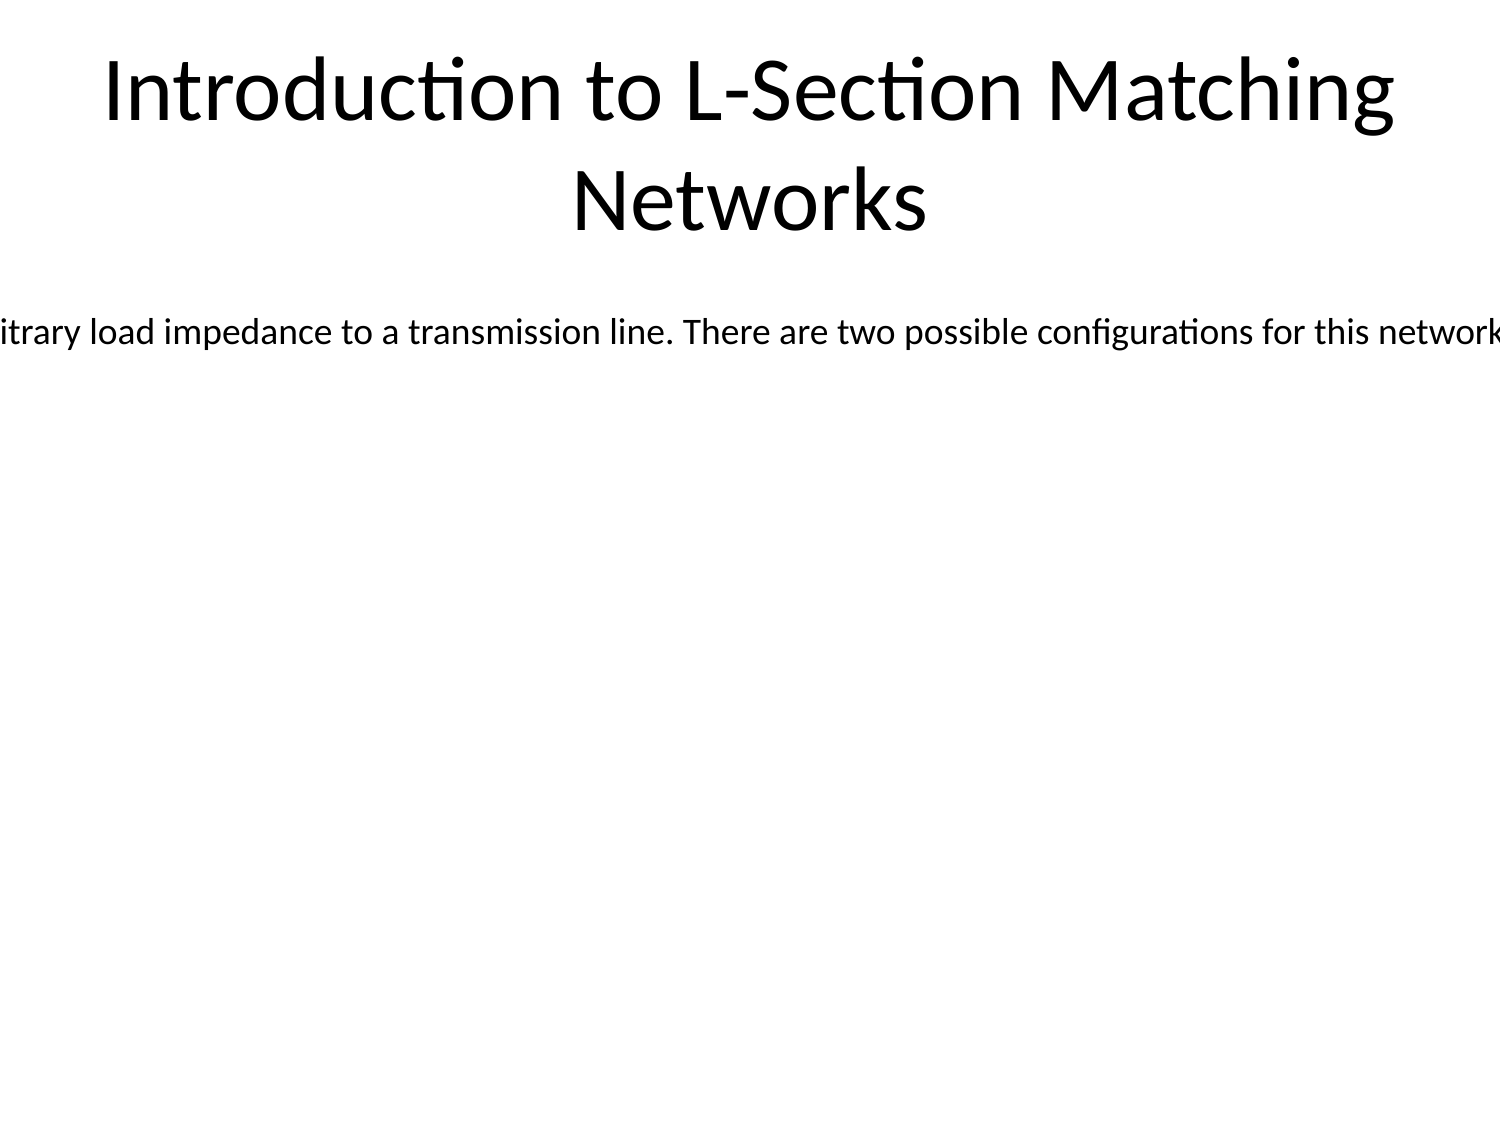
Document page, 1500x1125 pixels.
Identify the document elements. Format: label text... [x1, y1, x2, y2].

text_box - L-section matching networks are the simplest type of matching network. They use two reactive elements to match an arbitrary load impedance to a transmission line. There are two possible configurations for this network, depending on the location of the normalized load impedance on the Smith chart. [0, 224, 1500, 360]
title Introduction to L-Section Matching Networks [75, 45, 1425, 224]
